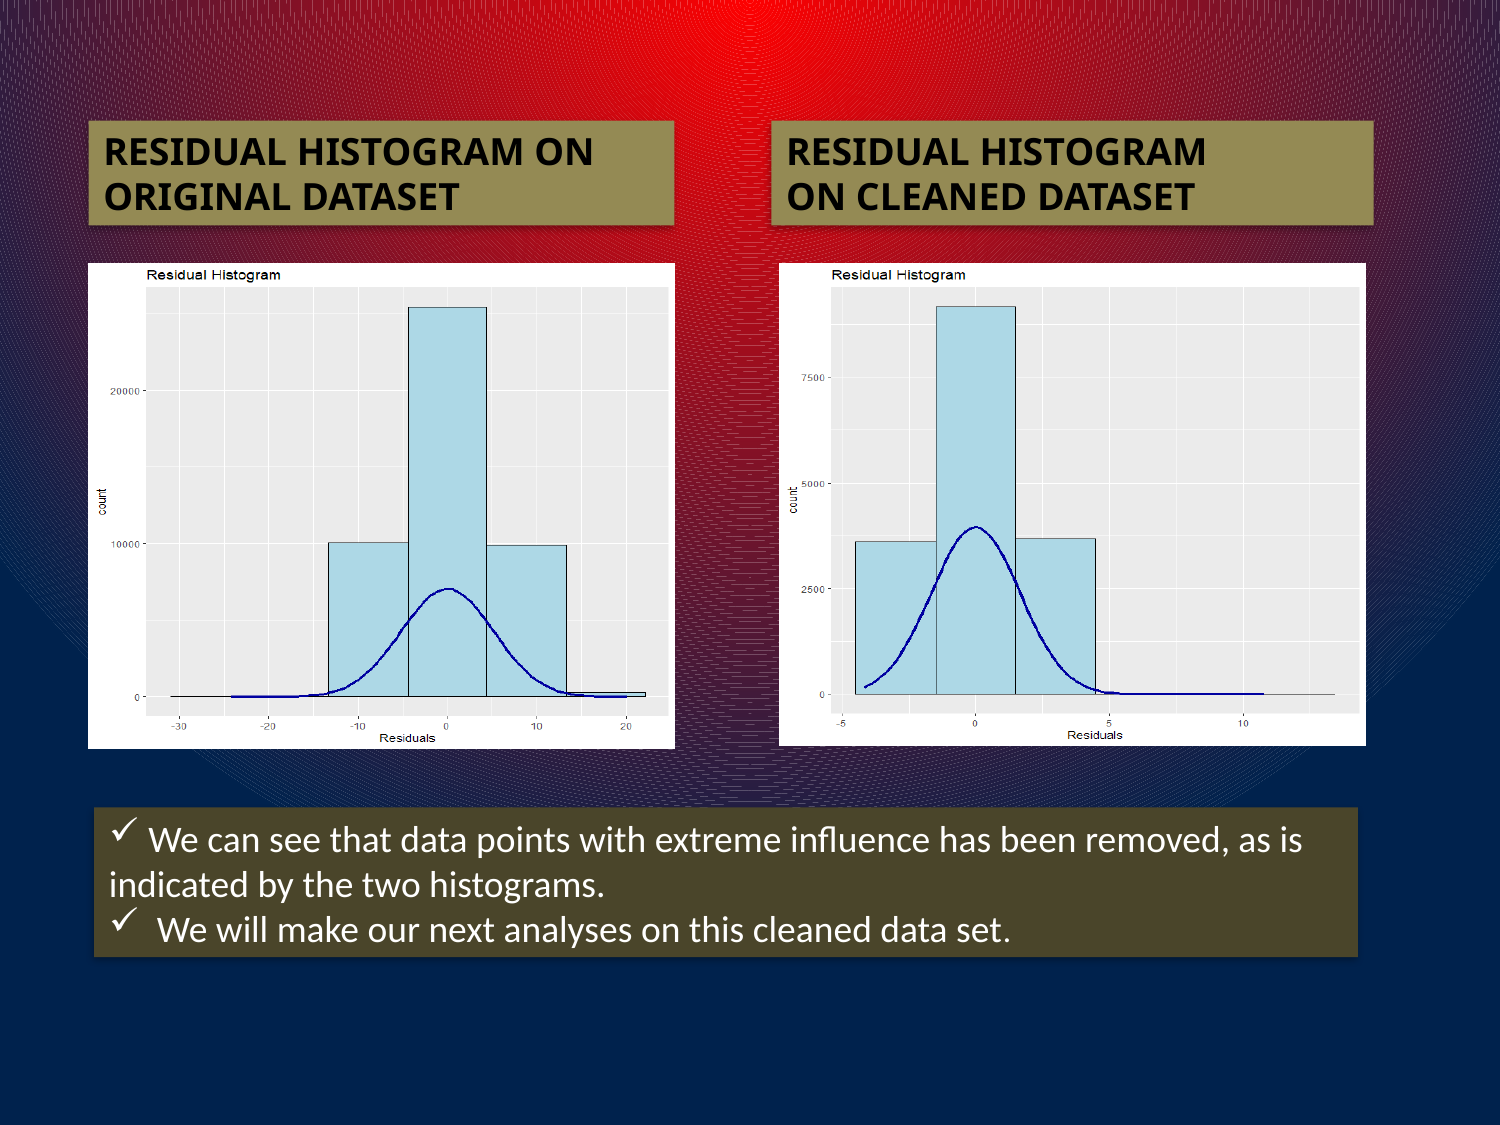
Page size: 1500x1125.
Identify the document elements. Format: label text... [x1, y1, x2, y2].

text_box RESIDUAL HISTOGRAM ON CLEANED DATASET [771, 120, 1374, 226]
picture [88, 263, 675, 750]
text_box We can see that data points with extreme influence has been removed, as is indicated by the two histograms. We will make our next analyses on this cleaned data set. [94, 807, 1358, 958]
text_box RESIDUAL HISTOGRAM ON ORIGINAL DATASET [88, 120, 675, 226]
picture [779, 263, 1366, 746]
